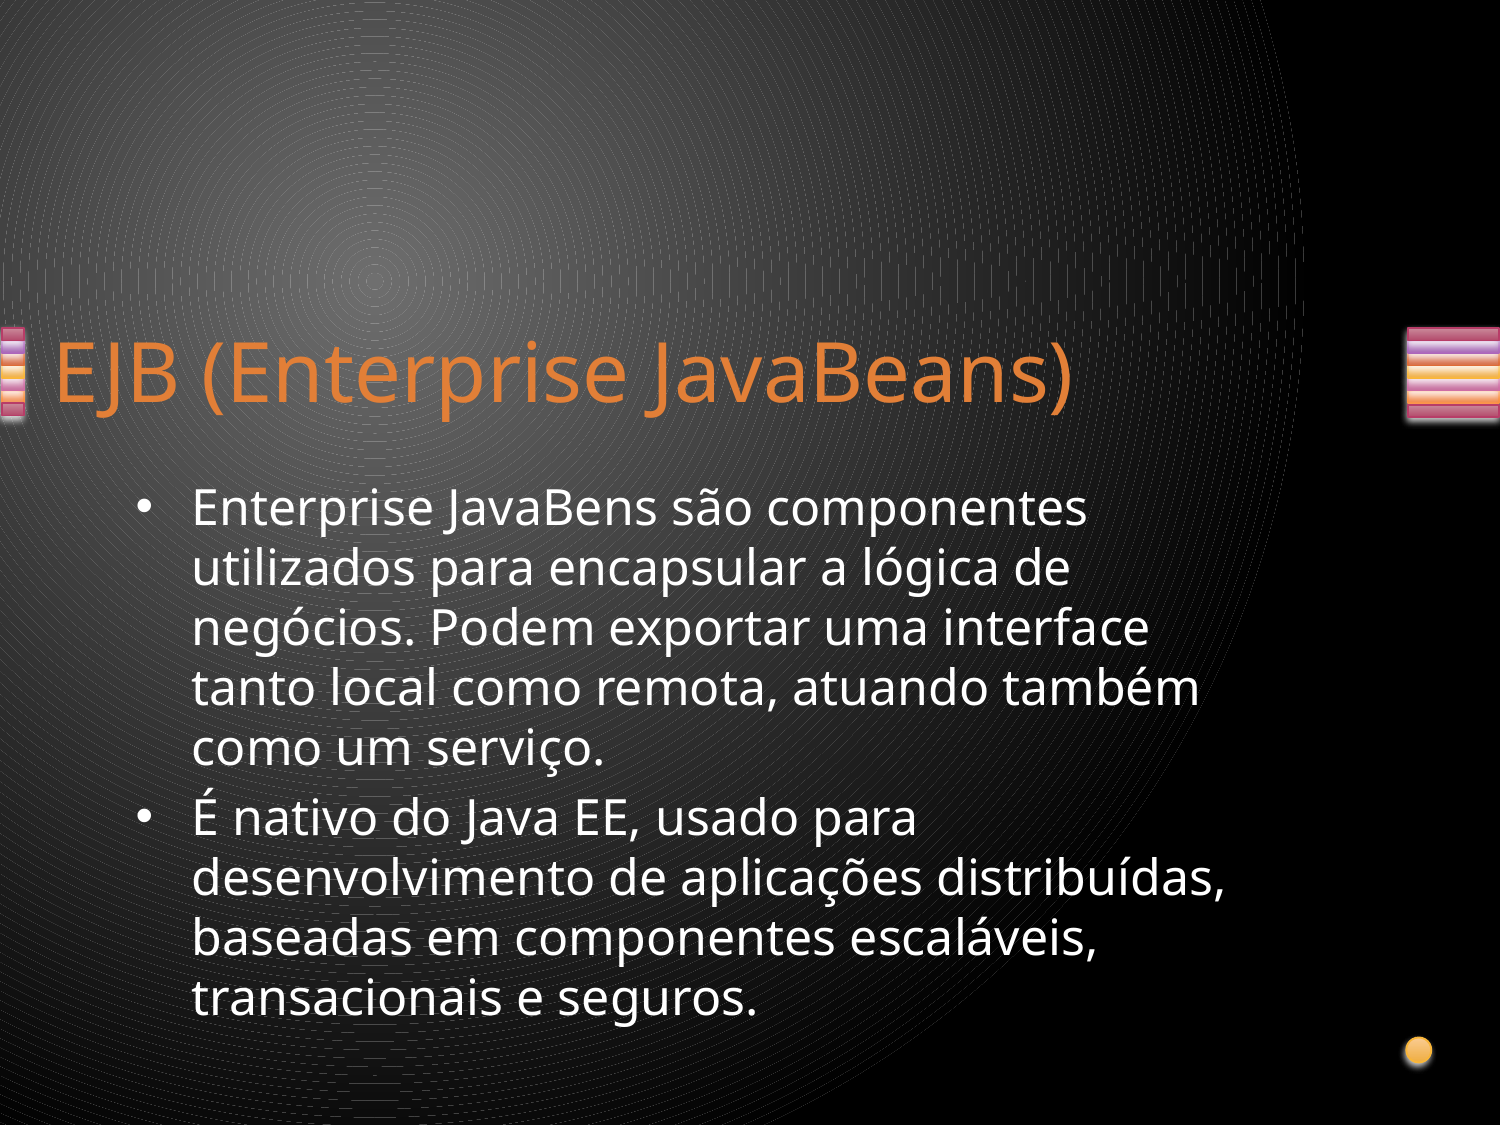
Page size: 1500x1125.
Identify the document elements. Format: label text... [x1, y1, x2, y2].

title EJB (Enterprise JavaBeans) [37, 275, 1412, 463]
text_box Enterprise JavaBens são componentes utilizados para encapsular a lógica de negócios. Podem exportar uma interface tanto local como remota, atuando também como um serviço. É nativo do Java EE, usado para desenvolvimento de aplicações distribuídas, baseadas em componentes escaláveis, transacionais e seguros. [120, 468, 1284, 1033]
